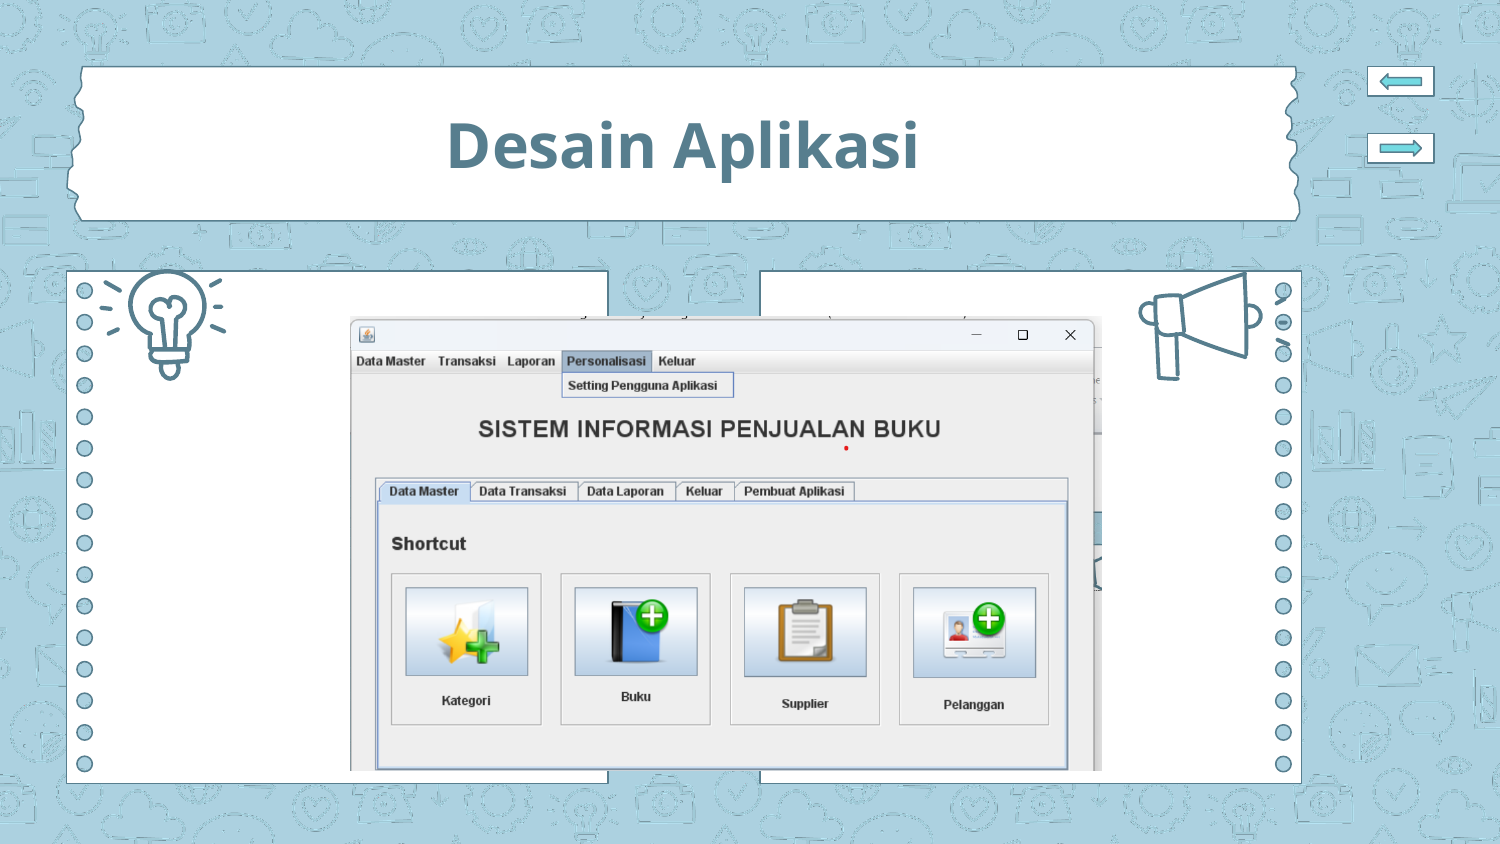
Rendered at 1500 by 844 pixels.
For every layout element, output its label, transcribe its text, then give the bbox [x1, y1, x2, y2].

text_box [1380, 140, 1422, 157]
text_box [99, 269, 227, 381]
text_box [1137, 272, 1291, 381]
text_box [1367, 133, 1434, 163]
title Desain Aplikasi [132, 90, 1235, 197]
text_box [1380, 73, 1422, 90]
text_box [1367, 66, 1434, 97]
picture [0, 0, 1500, 844]
